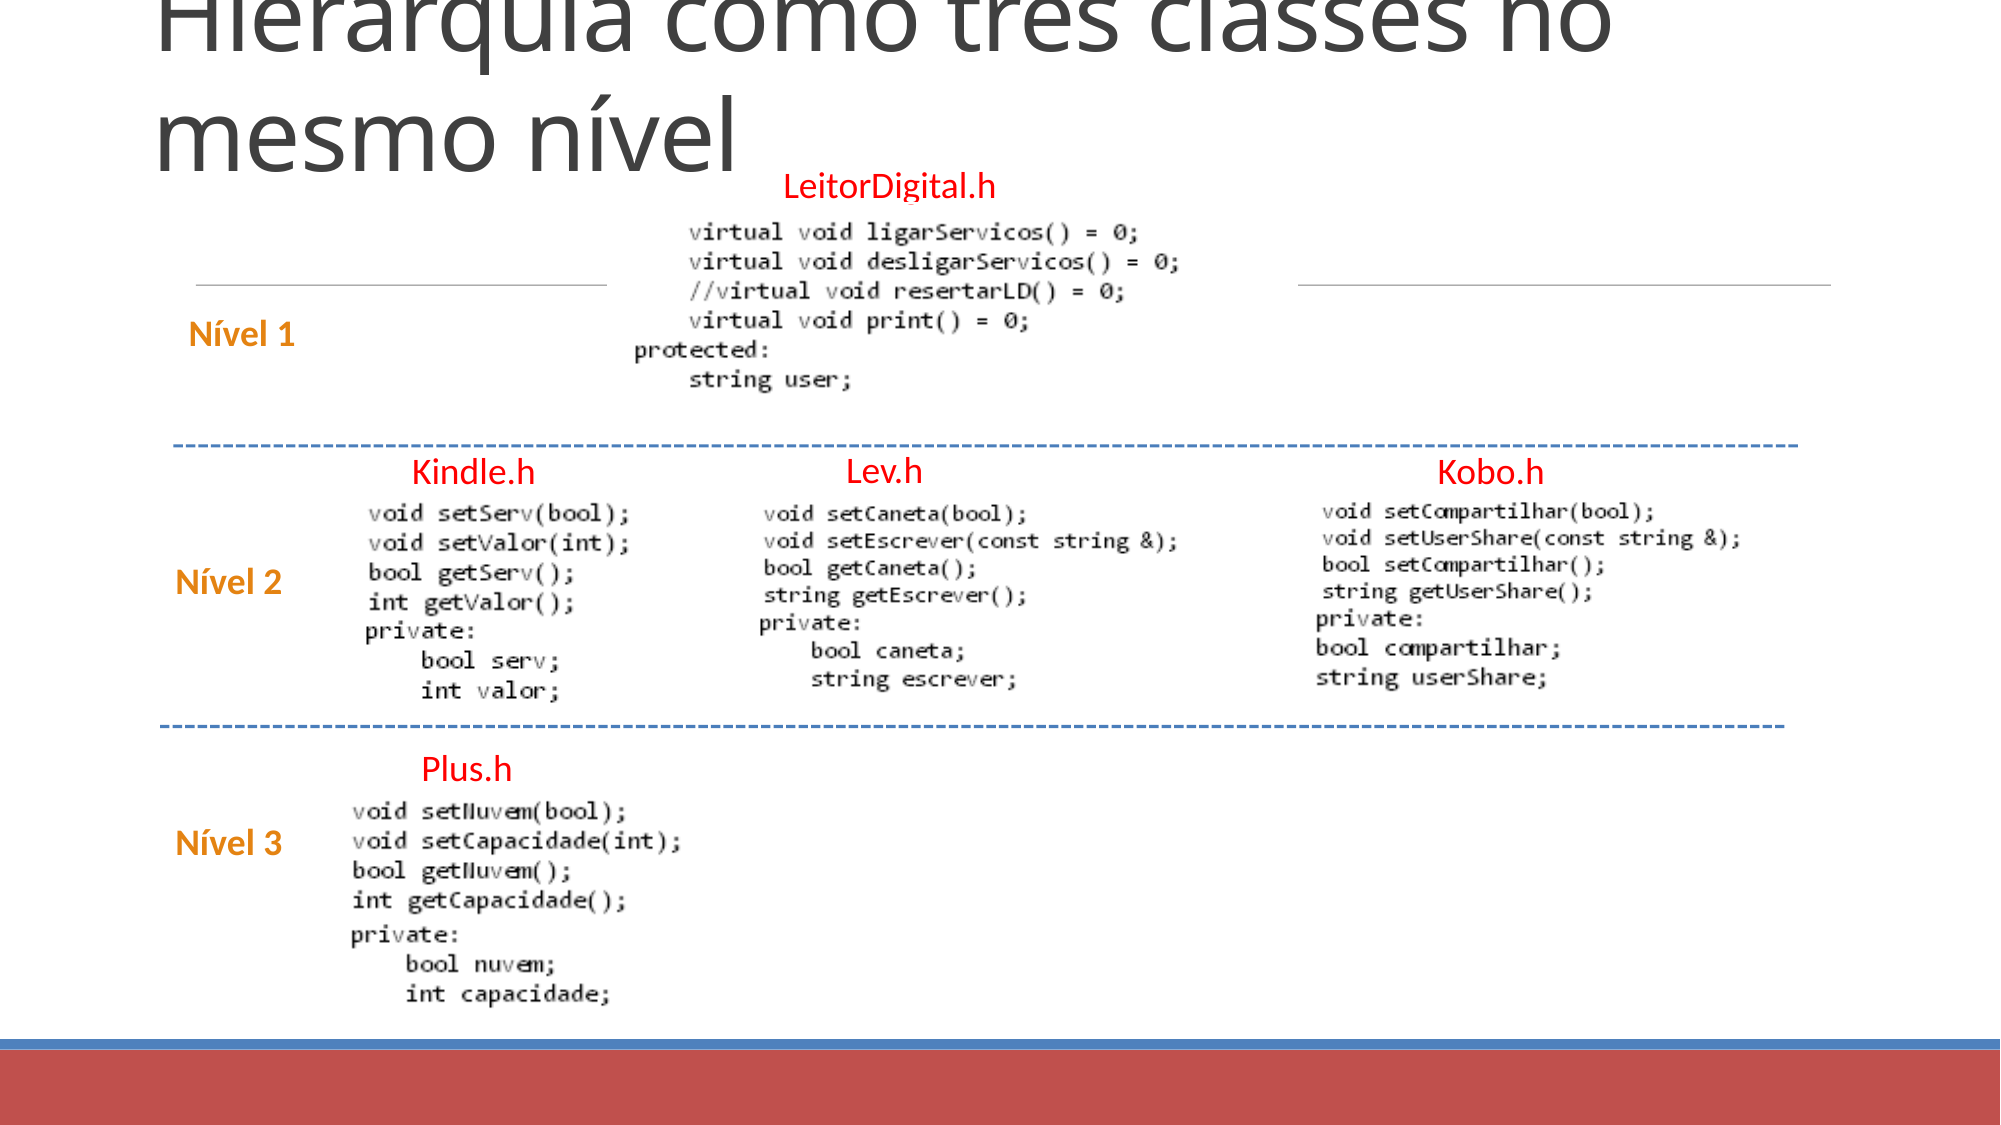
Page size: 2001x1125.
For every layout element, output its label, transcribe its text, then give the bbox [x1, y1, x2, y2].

text_box Plus.h [406, 736, 634, 782]
text_box Nível 1 [173, 301, 311, 362]
text_box LeitorDigital.h [768, 154, 1142, 207]
picture [744, 478, 1221, 711]
text_box Lev.h [831, 439, 1075, 477]
text_box Nível 2 [160, 549, 298, 610]
picture [323, 784, 710, 1018]
picture [607, 209, 1299, 411]
text_box Nível 3 [160, 810, 298, 871]
picture [1302, 485, 1754, 706]
text_box Kindle.h [397, 439, 629, 479]
text_box Hierarquia como três classes no mesmo nível [137, 0, 1863, 199]
text_box Kobo.h [1422, 439, 1685, 484]
picture [335, 480, 692, 716]
